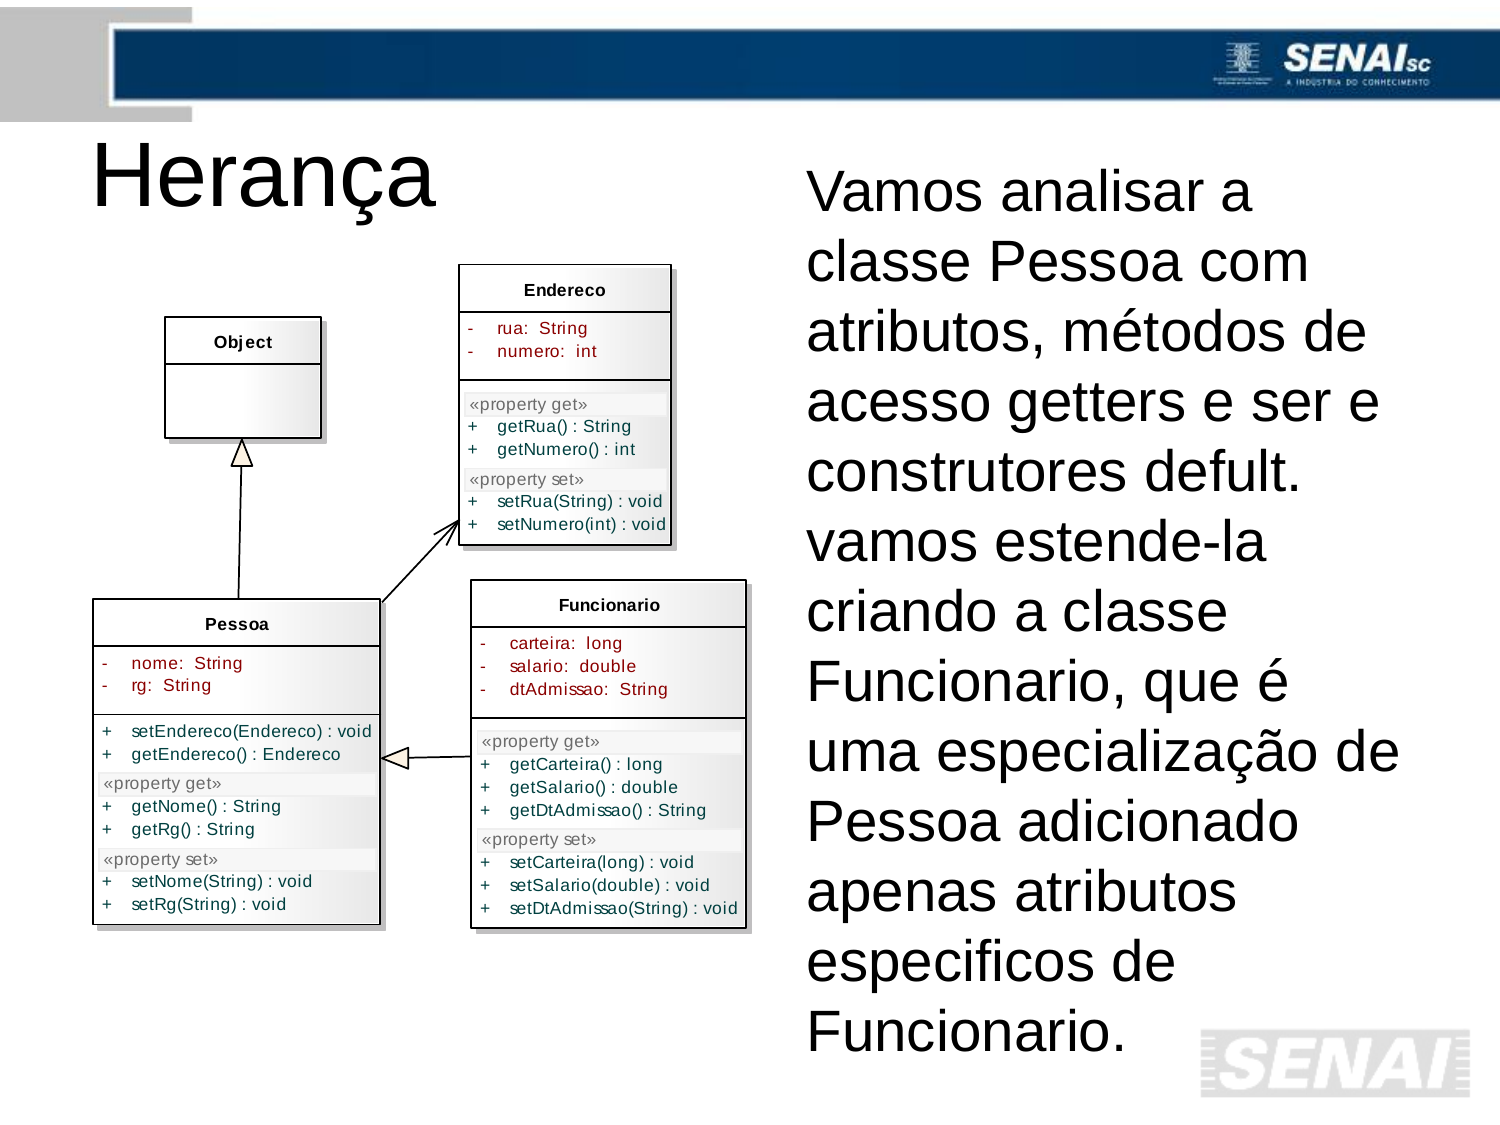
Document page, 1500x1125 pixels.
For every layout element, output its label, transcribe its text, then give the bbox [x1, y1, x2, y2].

list Vamos analisar a classe Pessoa com atributos, métodos de acesso getters e ser e construtores defult. vamos estende-la criando a classe Funcionario, que é uma especialização de Pessoa adicionado apenas atributos especificos de Funcionario. [791, 145, 1425, 1087]
picture [0, 7, 1500, 122]
title Herança [75, 45, 1425, 233]
picture [74, 254, 769, 943]
